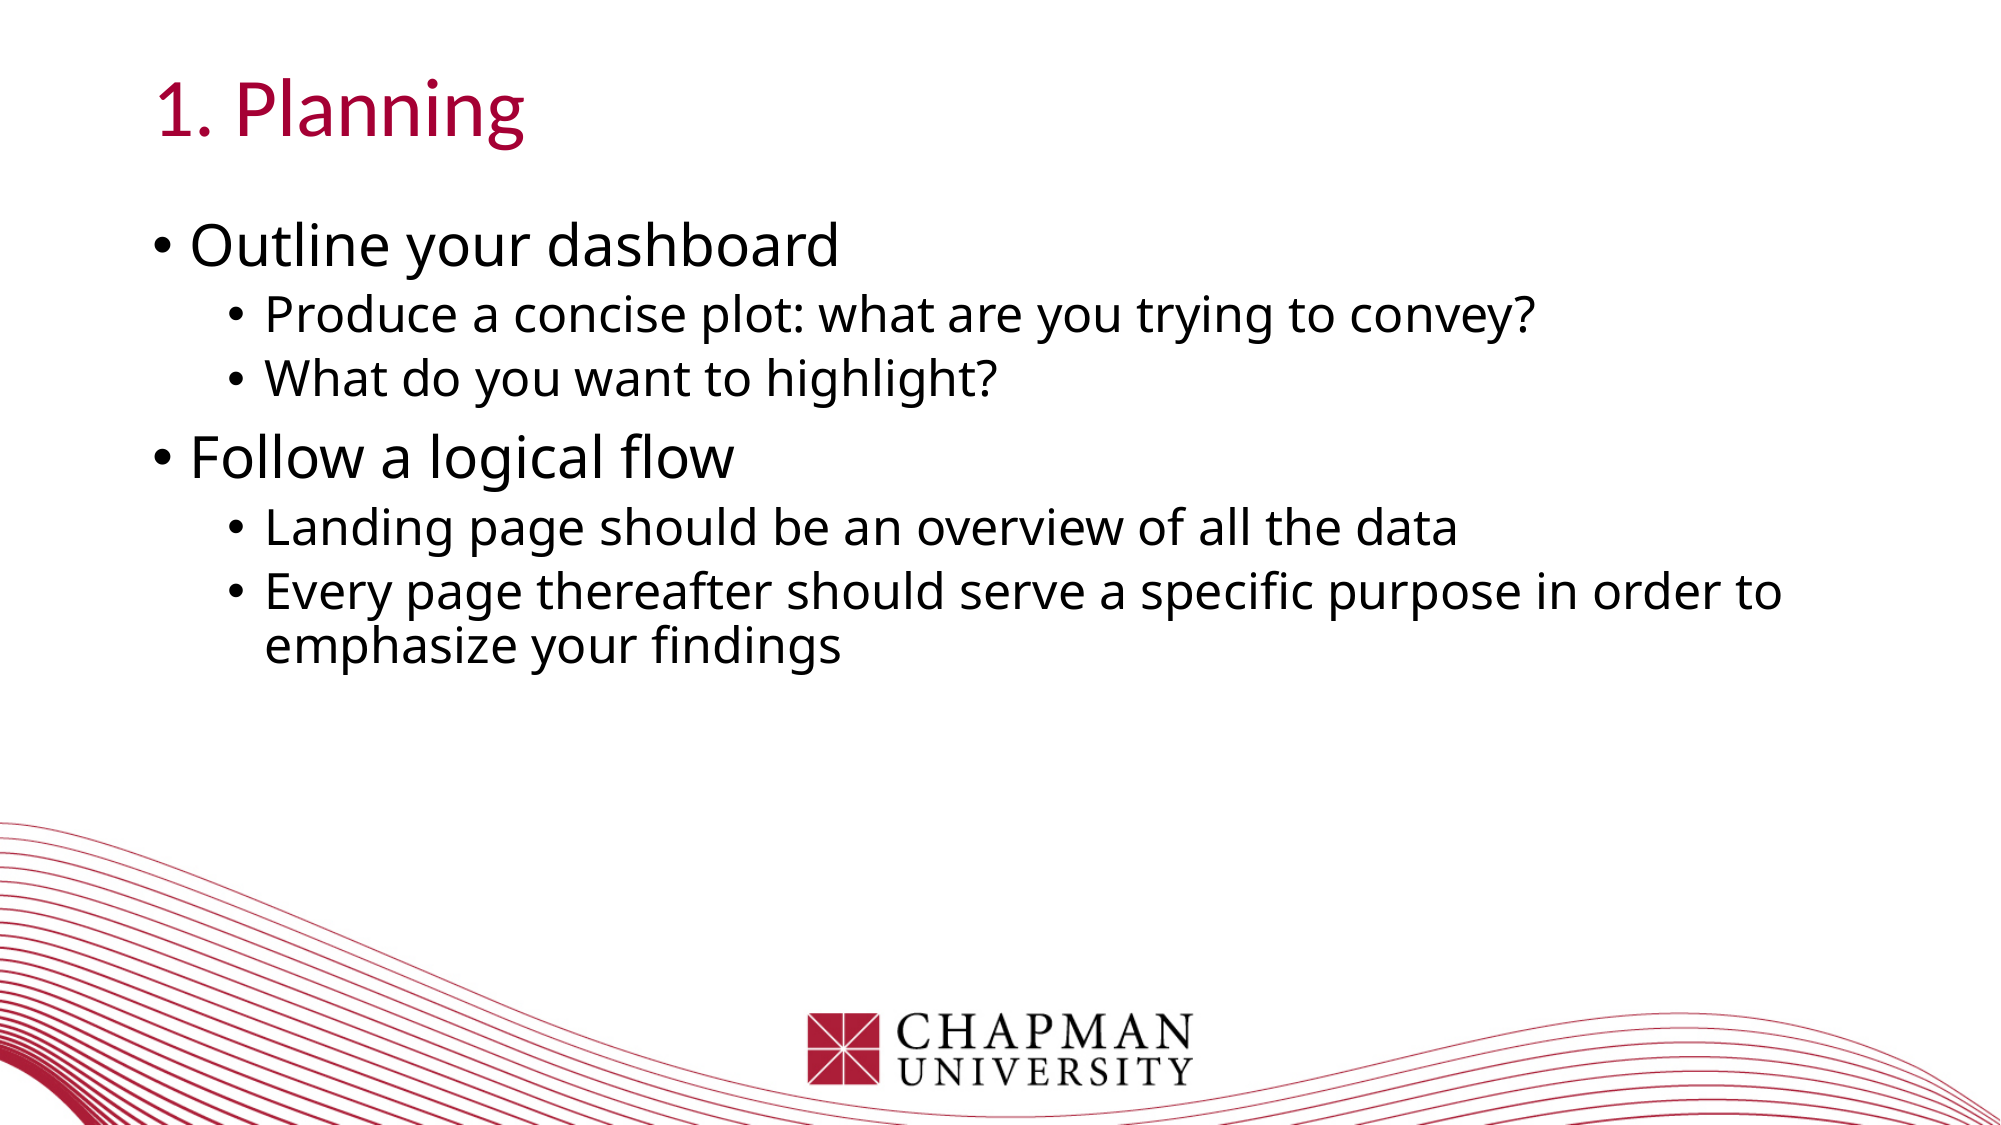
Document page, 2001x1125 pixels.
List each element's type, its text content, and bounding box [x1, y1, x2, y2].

list Outline your dashboard Produce a concise plot: what are you trying to convey? What do you want to highlight? Follow a logical flow Landing page should be an overview of all the data Every page thereafter should serve a specific purpose in order to emphasize your findings [137, 208, 1863, 817]
list 1. Planning [137, 56, 1863, 173]
picture [0, 0, 2001, 1125]
